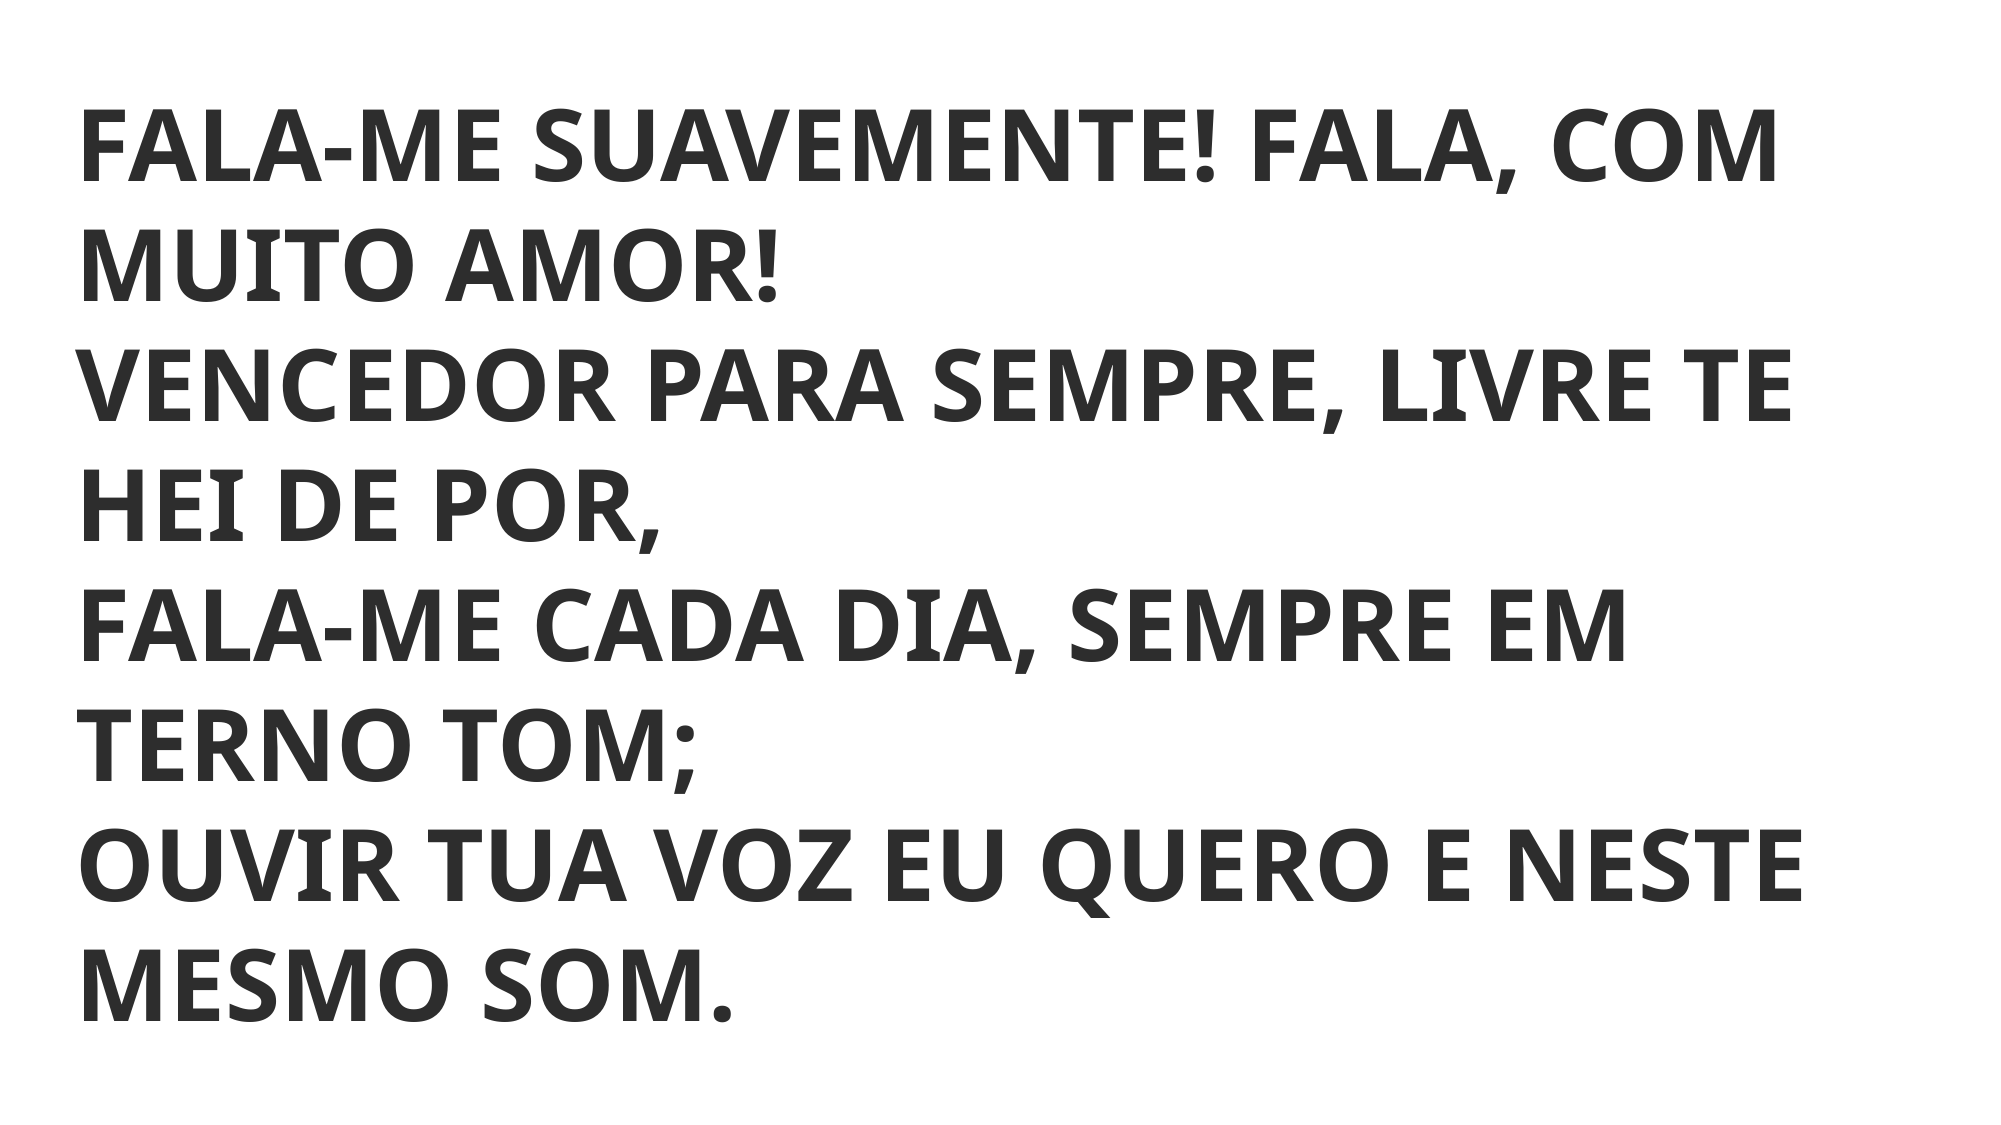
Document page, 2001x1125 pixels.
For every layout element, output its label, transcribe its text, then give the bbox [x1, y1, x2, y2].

text_box FALA-ME SUAVEMENTE! FALA, COM MUITO AMOR! VENCEDOR PARA SEMPRE, LIVRE TE HEI DE POR, FALA-ME CADA DIA, SEMPRE EM TERNO TOM; OUVIR TUA VOZ EU QUERO E NESTE MESMO SOM. [60, 74, 1919, 1049]
